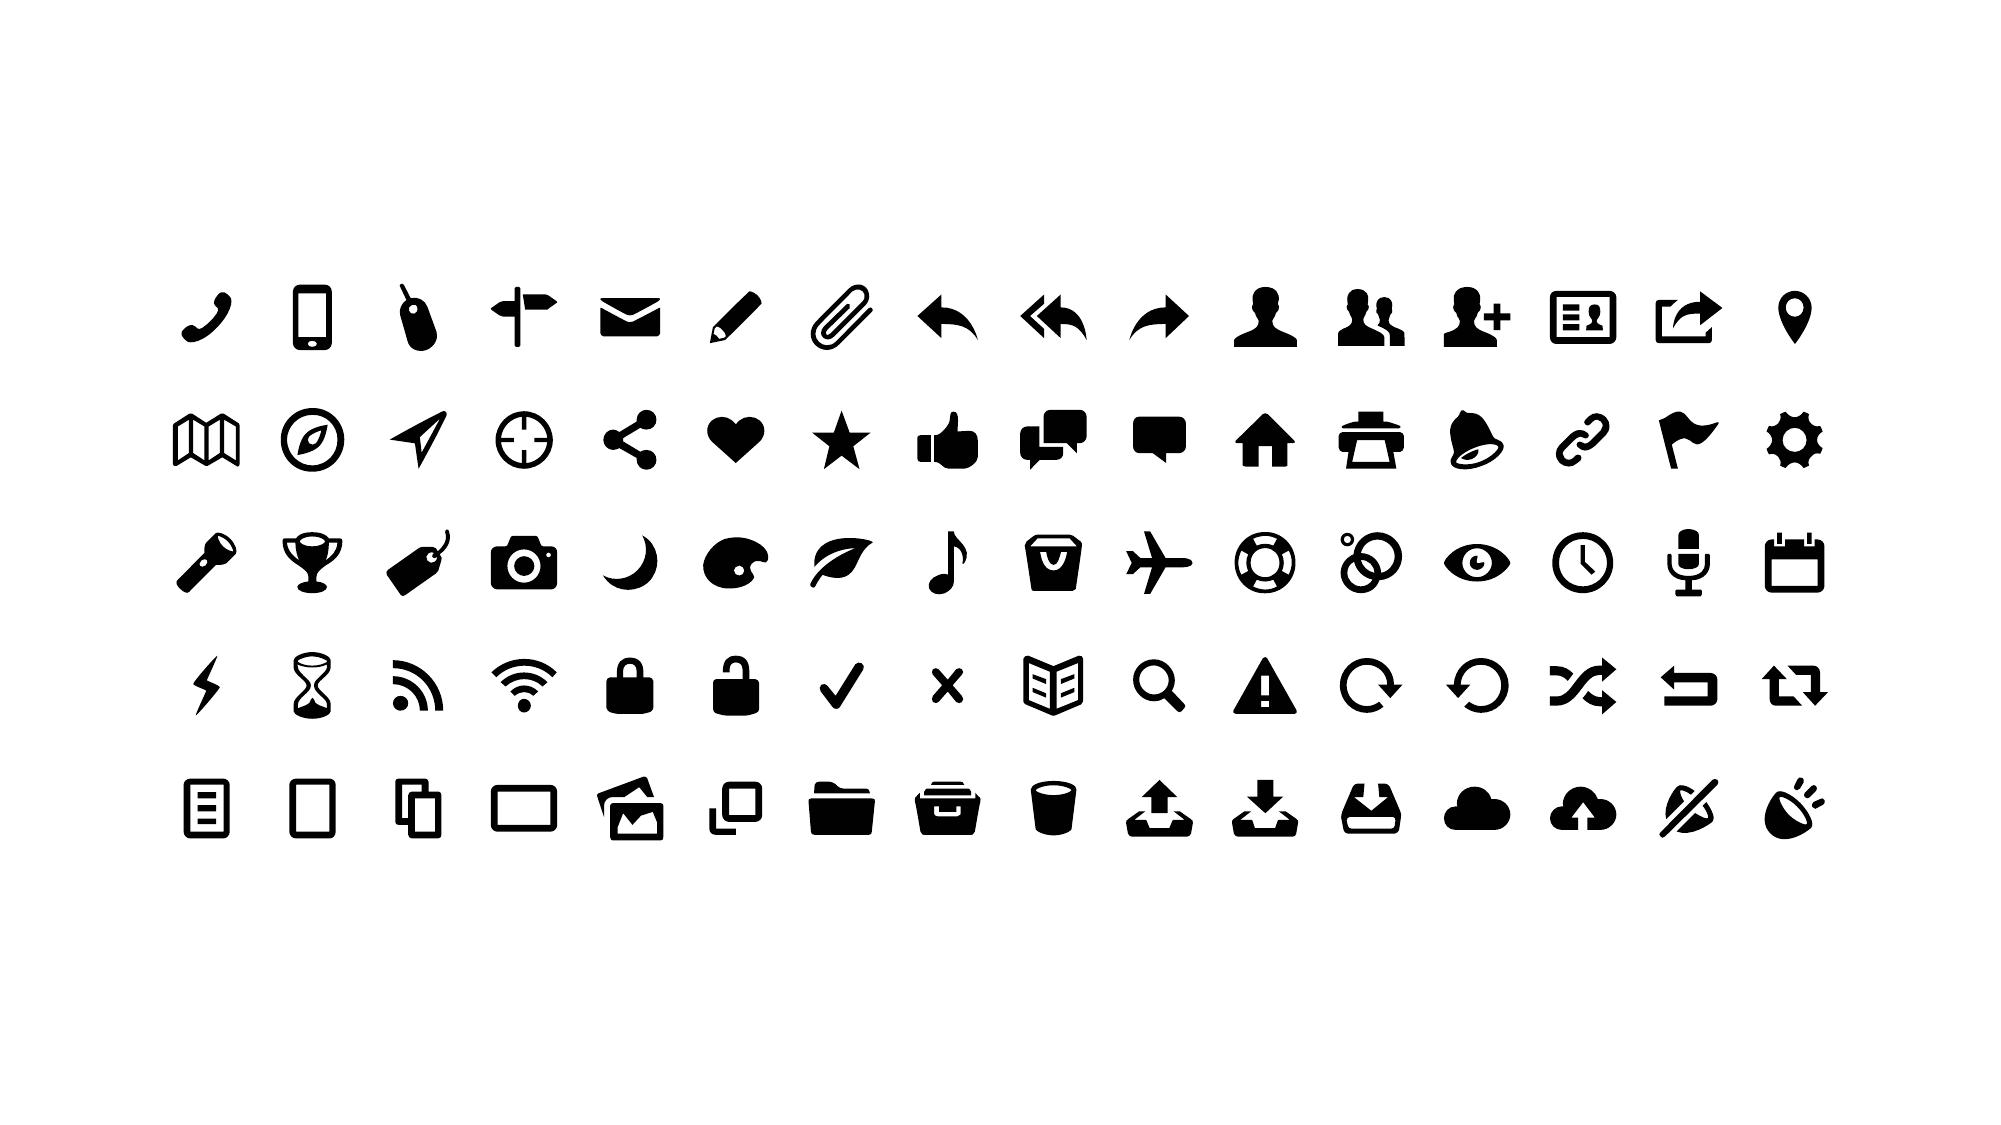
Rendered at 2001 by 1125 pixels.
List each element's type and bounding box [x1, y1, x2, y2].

text_box [1036, 294, 1087, 340]
text_box [395, 778, 442, 839]
text_box [1655, 299, 1712, 344]
text_box [709, 291, 762, 344]
text_box [934, 411, 978, 469]
text_box [1667, 553, 1710, 597]
text_box [1020, 426, 1064, 470]
text_box [510, 685, 539, 696]
text_box [1660, 665, 1718, 706]
text_box [1126, 531, 1193, 594]
text_box [602, 535, 658, 590]
text_box [1341, 411, 1401, 429]
text_box [183, 778, 230, 839]
text_box [810, 284, 873, 350]
text_box [289, 778, 336, 839]
text_box [1246, 779, 1284, 814]
text_box [1764, 791, 1813, 840]
text_box [1450, 410, 1504, 470]
text_box [1340, 532, 1403, 594]
text_box [1678, 529, 1699, 549]
text_box [1443, 544, 1511, 582]
text_box [1133, 659, 1186, 713]
text_box [1576, 413, 1610, 451]
text_box [1549, 290, 1617, 344]
text_box [1811, 798, 1825, 809]
text_box [1023, 655, 1084, 716]
text_box [722, 781, 763, 822]
text_box [713, 655, 760, 716]
text_box [1024, 534, 1082, 591]
text_box [1787, 665, 1829, 706]
text_box [810, 537, 873, 588]
text_box [812, 410, 871, 470]
text_box [292, 284, 332, 351]
text_box [1807, 532, 1812, 544]
text_box [1376, 297, 1405, 346]
text_box [1133, 416, 1186, 464]
text_box [1338, 289, 1385, 346]
text_box [490, 535, 558, 590]
text_box [1555, 430, 1589, 467]
text_box [1126, 811, 1193, 837]
text_box [1803, 785, 1817, 799]
text_box [1552, 532, 1614, 594]
text_box [610, 803, 664, 841]
text_box [1658, 411, 1719, 469]
text_box [392, 660, 444, 711]
text_box [600, 298, 660, 316]
text_box [495, 411, 553, 469]
text_box [1777, 532, 1782, 544]
text_box [819, 662, 864, 709]
text_box [1233, 657, 1297, 714]
text_box [181, 292, 232, 343]
text_box [917, 294, 978, 340]
text_box [293, 652, 331, 719]
text_box [600, 307, 661, 337]
text_box [386, 529, 450, 597]
text_box [522, 294, 558, 310]
text_box [1793, 777, 1804, 791]
text_box [517, 698, 531, 713]
text_box [606, 657, 654, 714]
text_box [914, 792, 981, 835]
text_box [1141, 779, 1178, 814]
text_box [931, 781, 965, 785]
text_box [1338, 432, 1404, 469]
text_box [1443, 286, 1497, 347]
text_box [1483, 303, 1511, 331]
text_box [1443, 786, 1511, 830]
text_box [1234, 286, 1297, 347]
text_box [917, 435, 931, 462]
text_box [1232, 811, 1299, 837]
text_box [280, 408, 345, 472]
text_box [1764, 539, 1825, 593]
text_box [282, 532, 343, 594]
text_box [1582, 690, 1617, 715]
text_box [1659, 778, 1719, 838]
text_box [1549, 657, 1617, 706]
text_box [1020, 294, 1045, 339]
text_box [490, 784, 558, 832]
text_box [399, 283, 437, 351]
text_box [808, 798, 875, 835]
text_box [707, 416, 765, 464]
text_box [1549, 786, 1617, 830]
text_box [500, 672, 548, 687]
text_box [1339, 657, 1403, 713]
text_box [1672, 291, 1723, 329]
text_box [491, 658, 557, 678]
text_box [1235, 413, 1296, 467]
text_box [1341, 783, 1402, 834]
text_box [603, 409, 657, 470]
text_box [1129, 294, 1190, 340]
text_box [928, 531, 967, 595]
text_box [597, 776, 655, 817]
text_box [1766, 411, 1823, 469]
text_box [1778, 290, 1812, 344]
text_box [172, 413, 240, 467]
text_box [1043, 409, 1087, 454]
text_box [703, 537, 769, 589]
text_box [193, 655, 220, 716]
text_box [1234, 532, 1296, 594]
text_box [932, 668, 964, 704]
text_box [814, 781, 870, 794]
text_box [176, 532, 237, 593]
text_box [1445, 657, 1509, 713]
text_box [924, 788, 972, 796]
text_box [1030, 780, 1077, 836]
text_box [389, 411, 447, 469]
text_box [1761, 665, 1803, 706]
text_box [490, 286, 521, 347]
text_box [709, 808, 736, 835]
